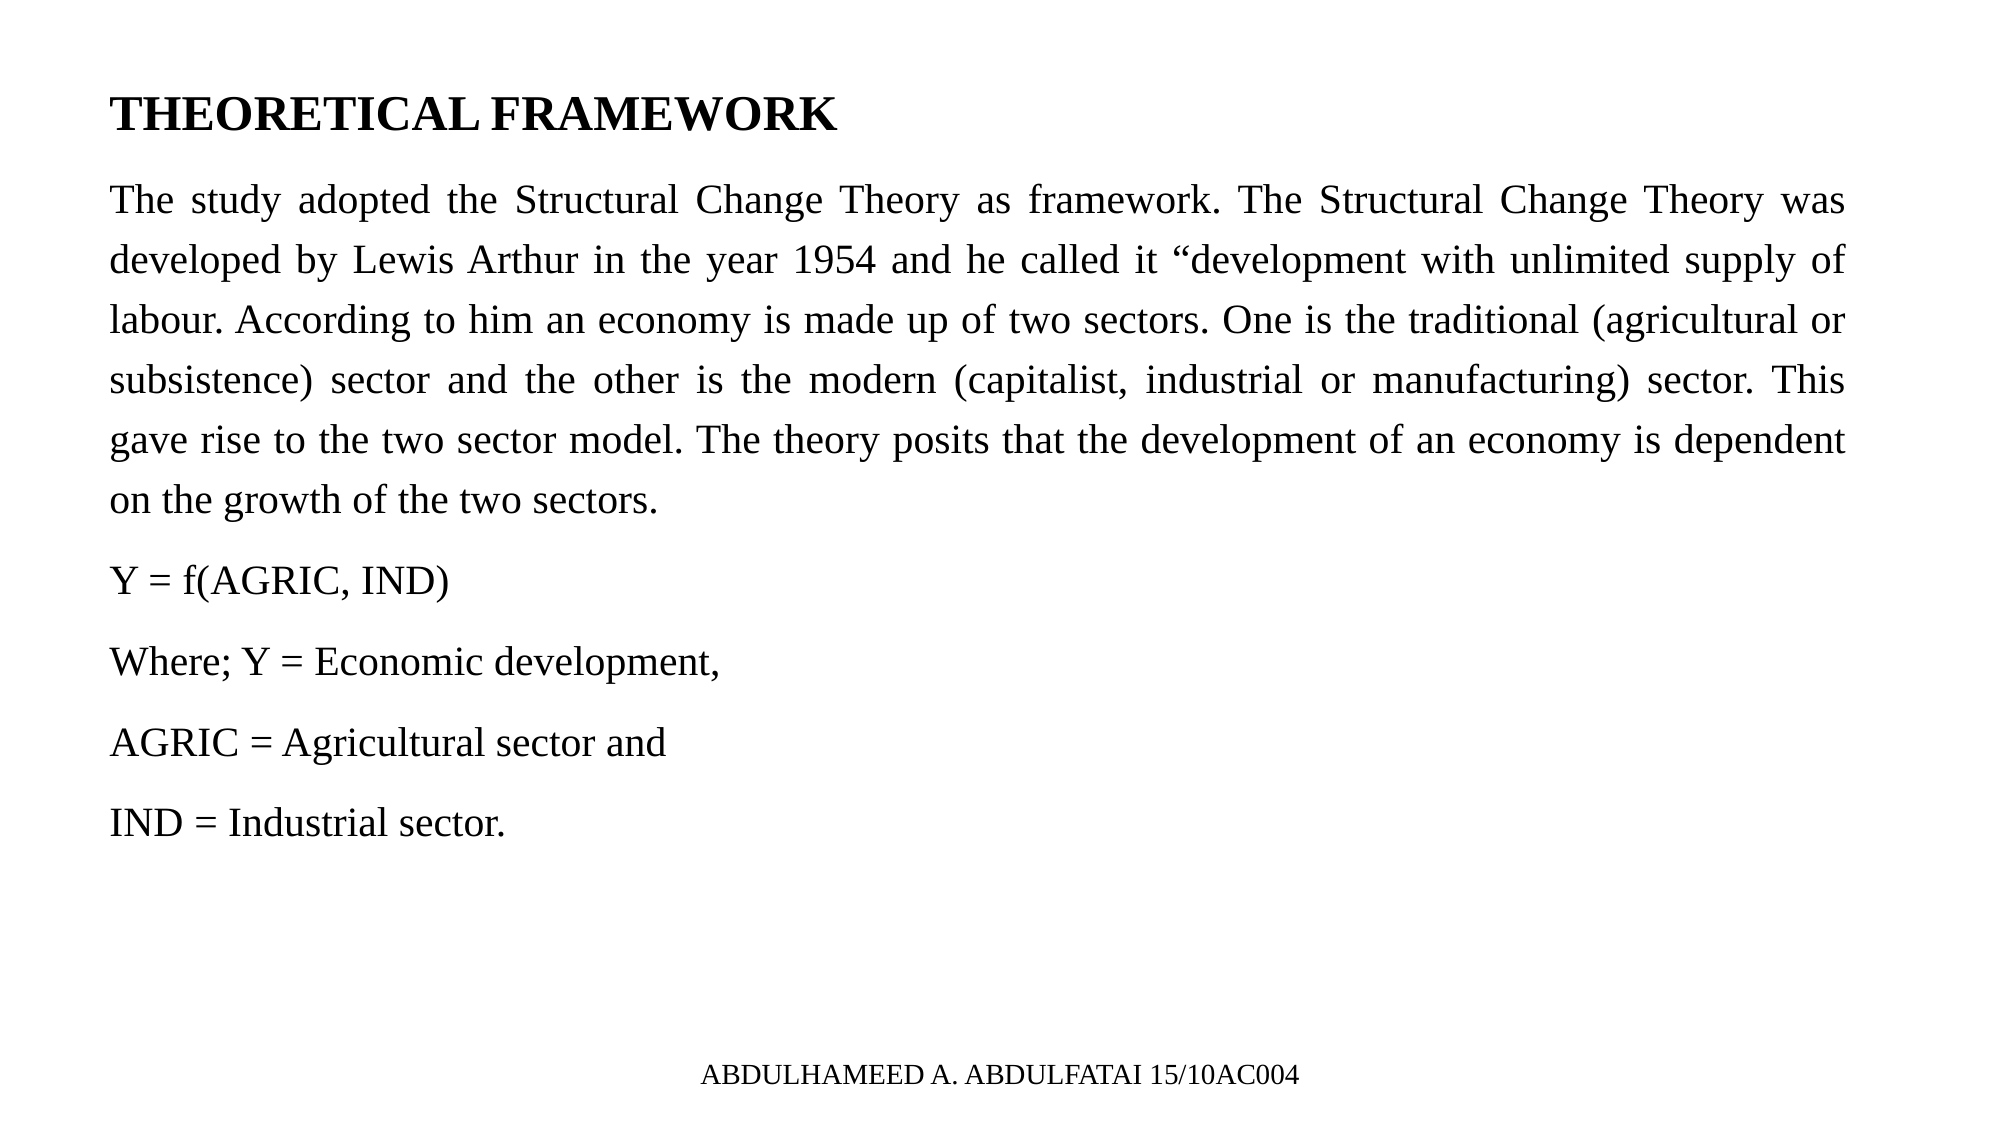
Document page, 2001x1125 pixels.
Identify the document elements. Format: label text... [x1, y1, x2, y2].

footer ABDULHAMEED A. ABDULFATAI 15/10AC004 [662, 1042, 1338, 1103]
list THEORETICAL FRAMEWORK The study adopted the Structural Change Theory as framework. The Structural Change Theory was developed by Lewis Arthur in the year 1954 and he called it “development with unlimited supply of labour. According to him an economy is made up of two sectors. One is the traditional (agricultural or subsistence) sector and the other is the modern (capitalist, industrial or manufacturing) sector. This gave rise to the two sector model. The theory posits that the development of an economy is dependent on the growth of the two sectors. Y = f(AGRIC, IND) Where; Y = Economic development, AGRIC = Agricultural sector and IND = Industrial sector. [94, 36, 1863, 1040]
